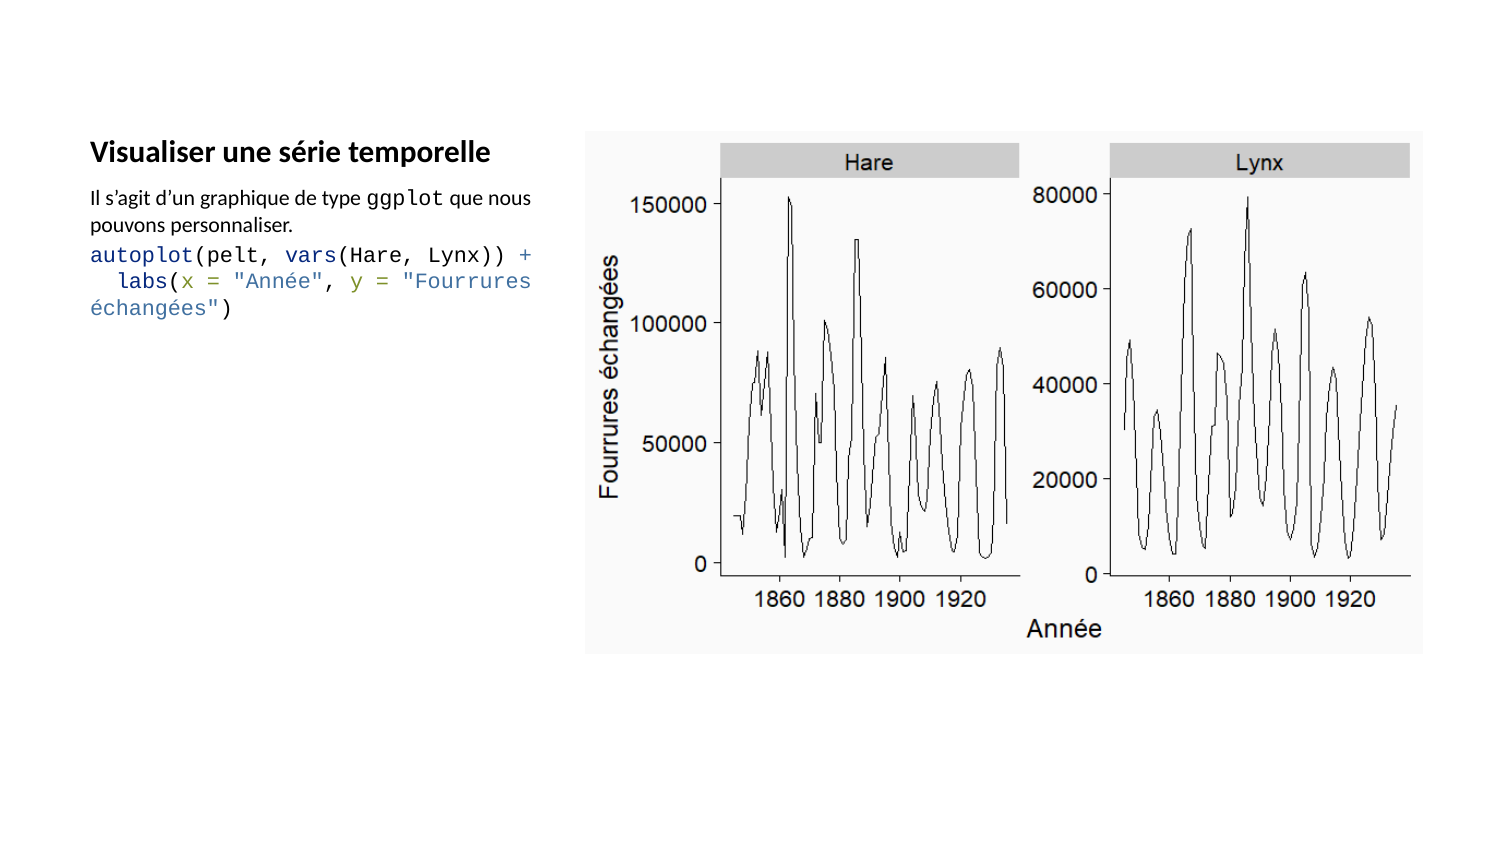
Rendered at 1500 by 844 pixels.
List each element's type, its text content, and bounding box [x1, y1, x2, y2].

list Il s’agit d’un graphique de type ggplot que nous pouvons personnaliser. autoplot(pelt, vars(Hare, Lynx)) + labs(x = "Année", y = "Fourrures échangées") [75, 176, 569, 754]
title Visualiser une série temporelle [75, 33, 569, 176]
picture [585, 131, 1424, 655]
